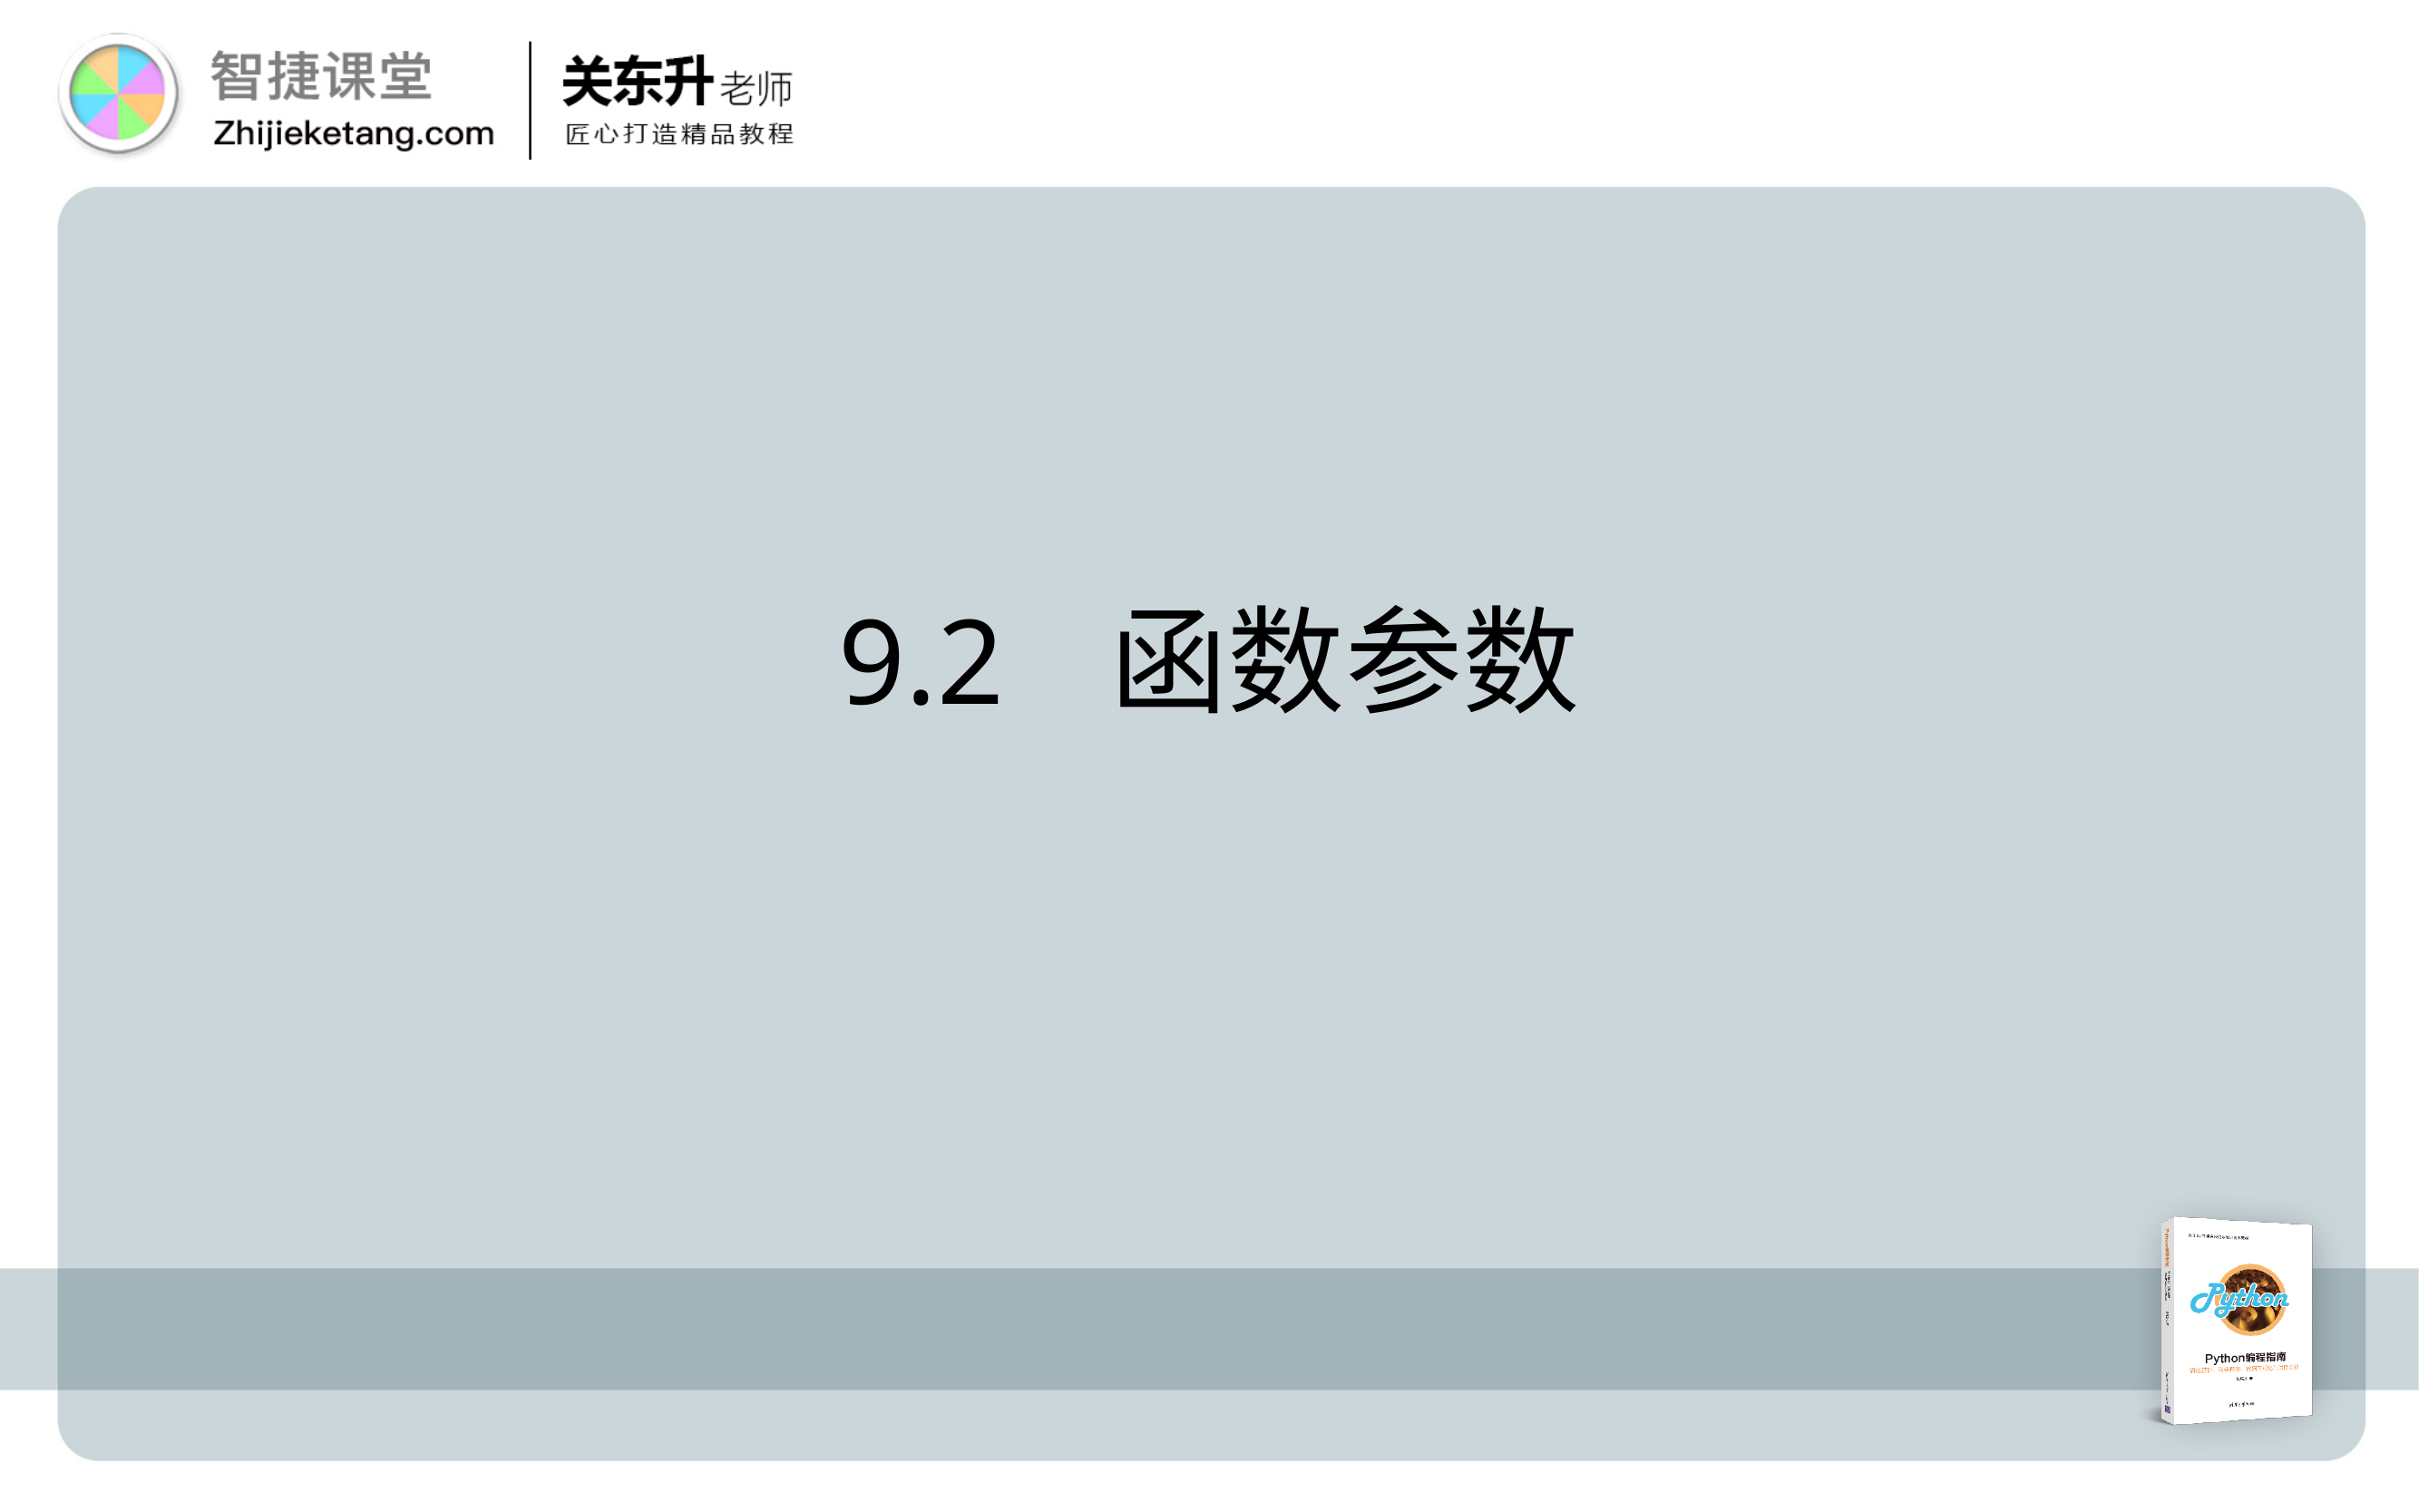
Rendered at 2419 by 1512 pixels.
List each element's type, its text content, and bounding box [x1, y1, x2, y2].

title 9.2 函数参数 [448, 401, 1971, 914]
picture [0, 0, 2419, 1512]
